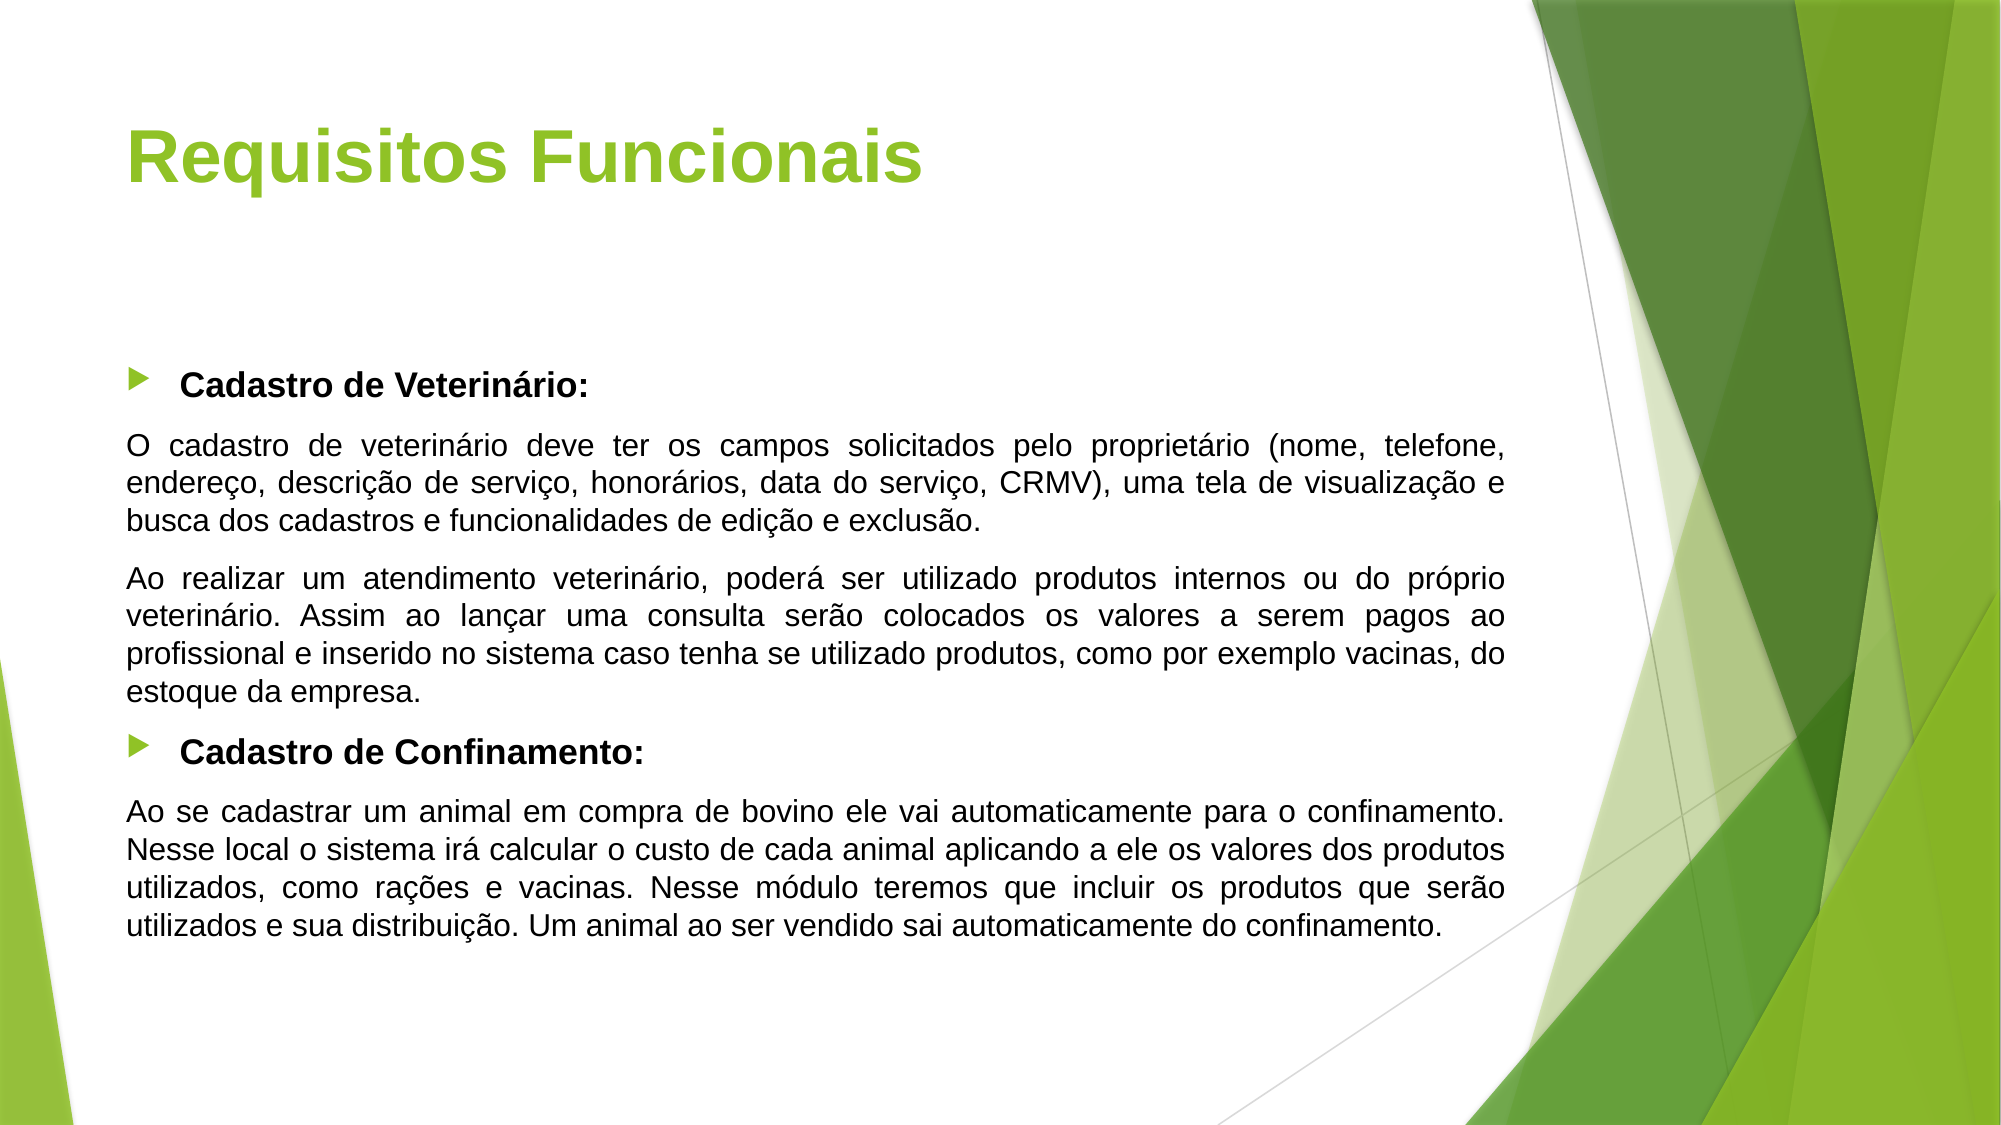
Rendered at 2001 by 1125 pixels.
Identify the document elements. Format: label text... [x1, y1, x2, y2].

list Cadastro de Veterinário: O cadastro de veterinário deve ter os campos solicitados pelo proprietário (nome, telefone, endereço, descrição de serviço, honorários, data do serviço, CRMV), uma tela de visualização e busca dos cadastros e funcionalidades de edição e exclusão. Ao realizar um atendimento veterinário, poderá ser utilizado produtos internos ou do próprio veterinário. Assim ao lançar uma consulta serão colocados os valores a serem pagos ao profissional e inserido no sistema caso tenha se utilizado produtos, como por exemplo vacinas, do estoque da empresa. Cadastro de Confinamento: Ao se cadastrar um animal em compra de bovino ele vai automaticamente para o confinamento. Nesse local o sistema irá calcular o custo de cada animal aplicando a ele os valores dos produtos utilizados, como rações e vacinas. Nesse módulo teremos que incluir os produtos que serão utilizados e sua distribuição. Um animal ao ser vendido sai automaticamente do confinamento. [111, 354, 1522, 992]
title Requisitos Funcionais [111, 99, 1522, 317]
